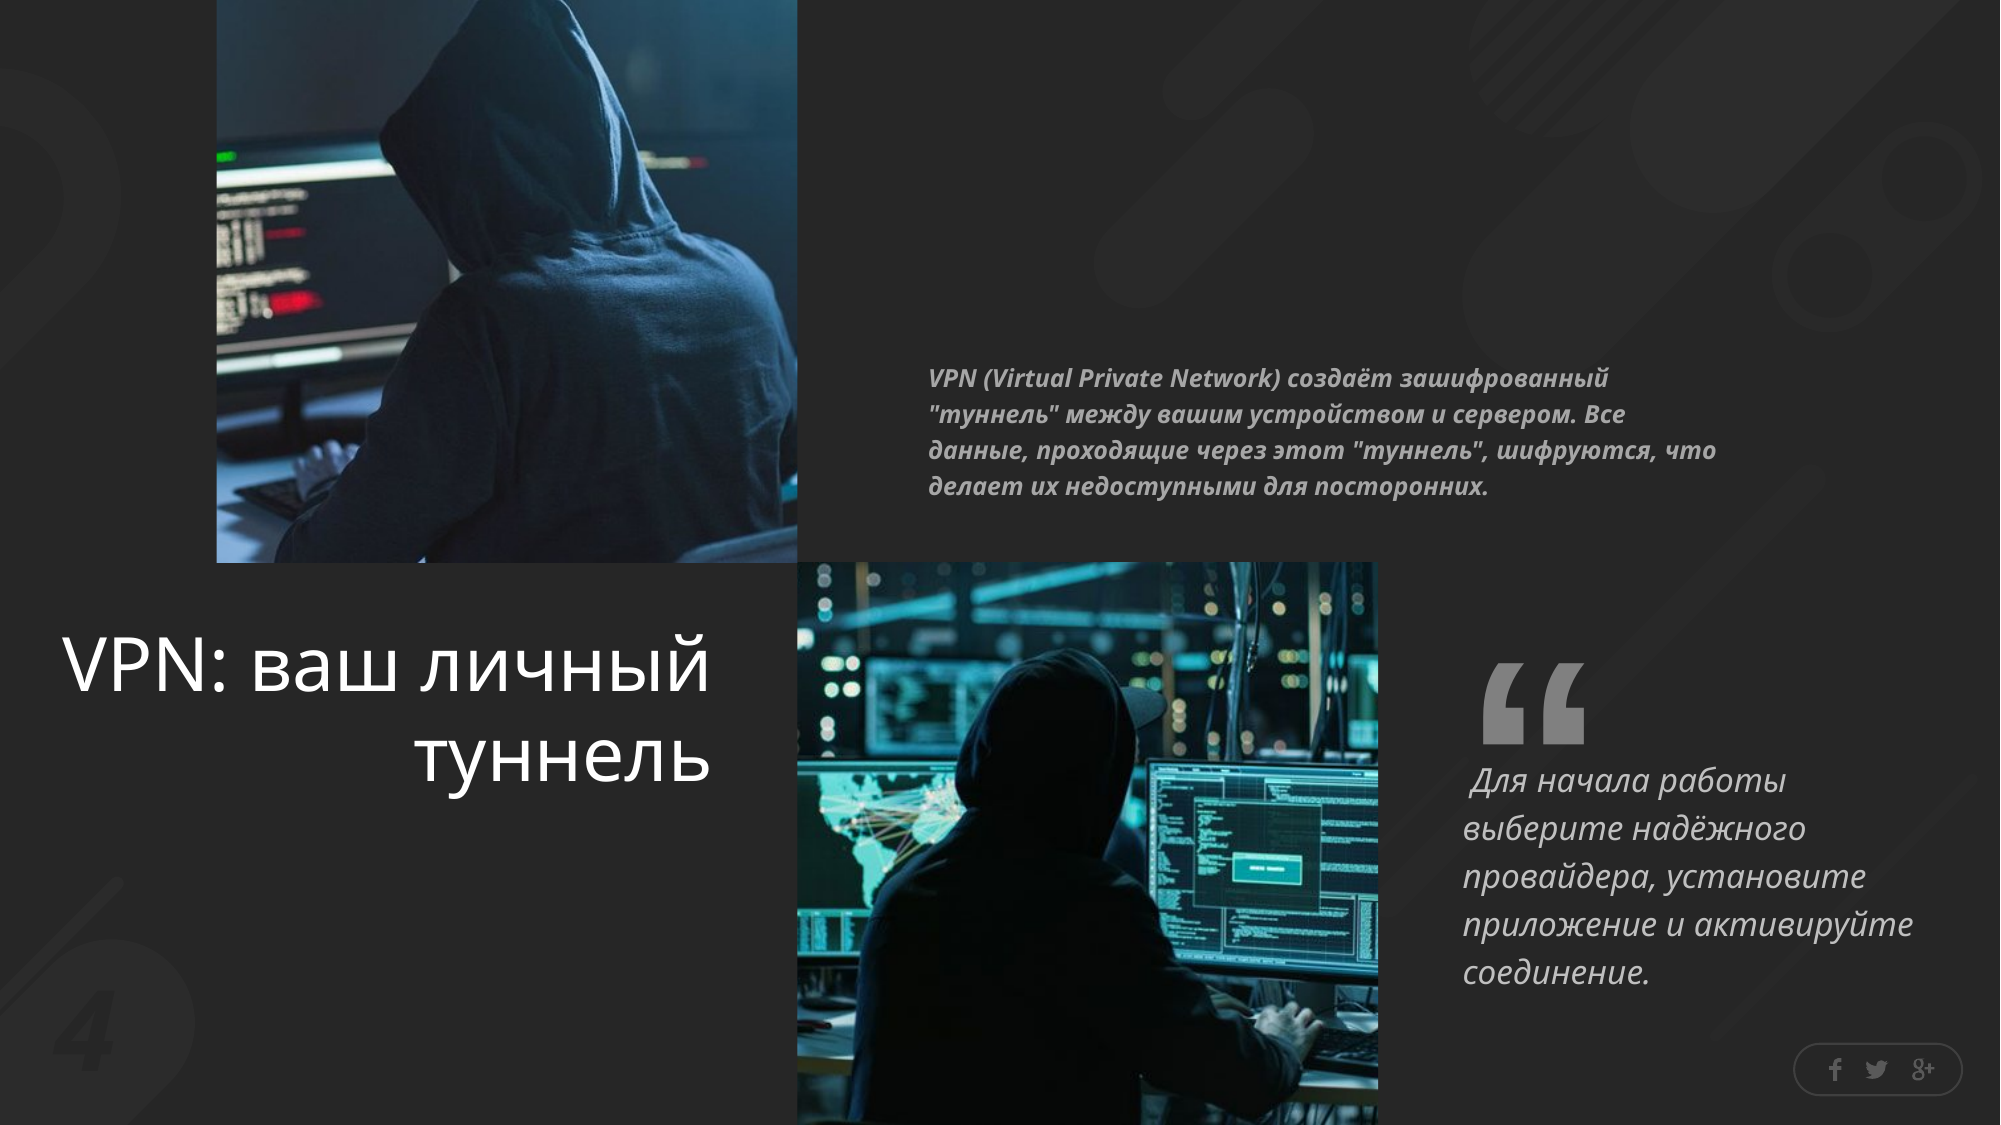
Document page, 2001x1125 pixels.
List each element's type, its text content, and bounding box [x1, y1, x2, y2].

text_box Для начала работы выберите надёжного провайдера, установите приложение и активируйте соединение. [1448, 744, 1959, 999]
text_box VPN (Virtual Private Network) создаёт зашифрованный "туннель" между вашим устройством и сервером. Все данные, проходящие через этот "туннель", шифруются, что делает их недоступными для посторонних. [913, 349, 1738, 508]
picture [216, 0, 1379, 1125]
text_box “ [1447, 497, 1612, 926]
text_box VPN: ваш личный туннель [17, 608, 728, 804]
